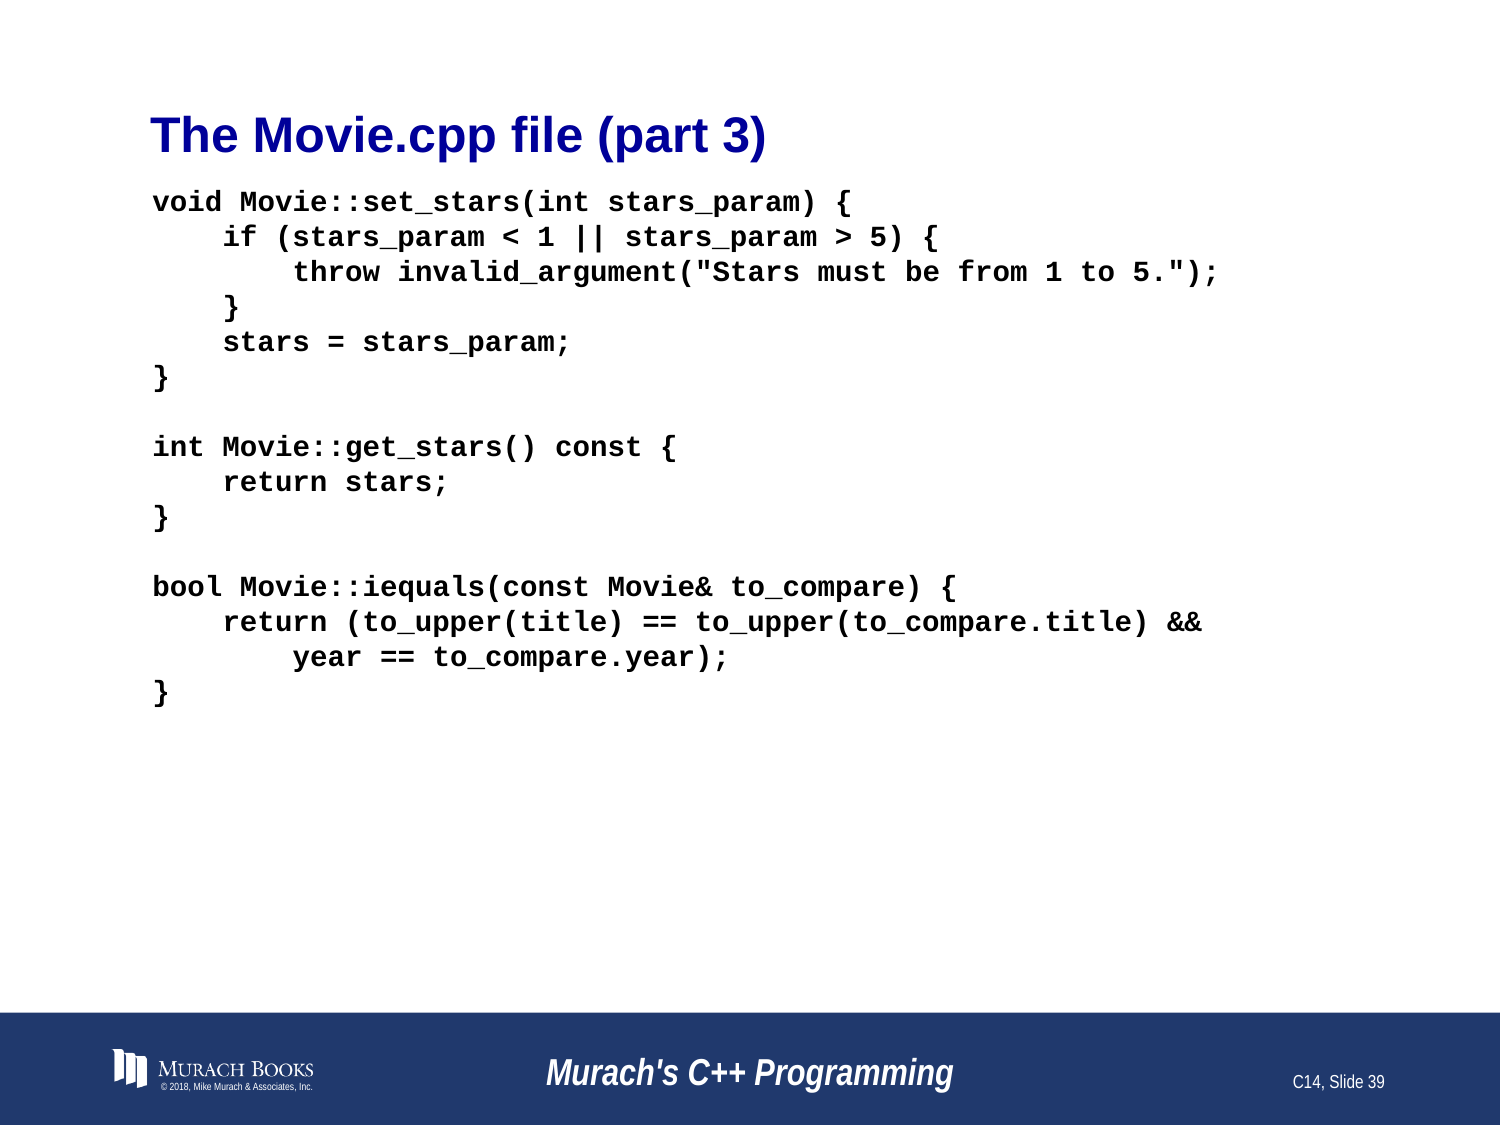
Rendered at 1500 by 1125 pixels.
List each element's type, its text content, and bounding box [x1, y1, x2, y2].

slide_number Murach's C++ Programming [463, 1025, 1050, 1100]
footer © 2018, Mike Murach & Associates, Inc. [12, 1025, 463, 1100]
slide_number C14, Slide 39 [1087, 1025, 1400, 1100]
list void Movie::set_stars(int stars_param) { if (stars_param < 1 || stars_param > 5) { throw invalid_argument("Stars must be from 1 to 5."); } stars = stars_param; } int Movie::get_stars() const { return stars; } bool Movie::iequals(const Movie& to_compare) { return (to_upper(title) == to_upper(to_compare.title) && year == to_compare.year); } [137, 174, 1350, 975]
title The Movie.cpp file (part 3) [150, 102, 1350, 164]
